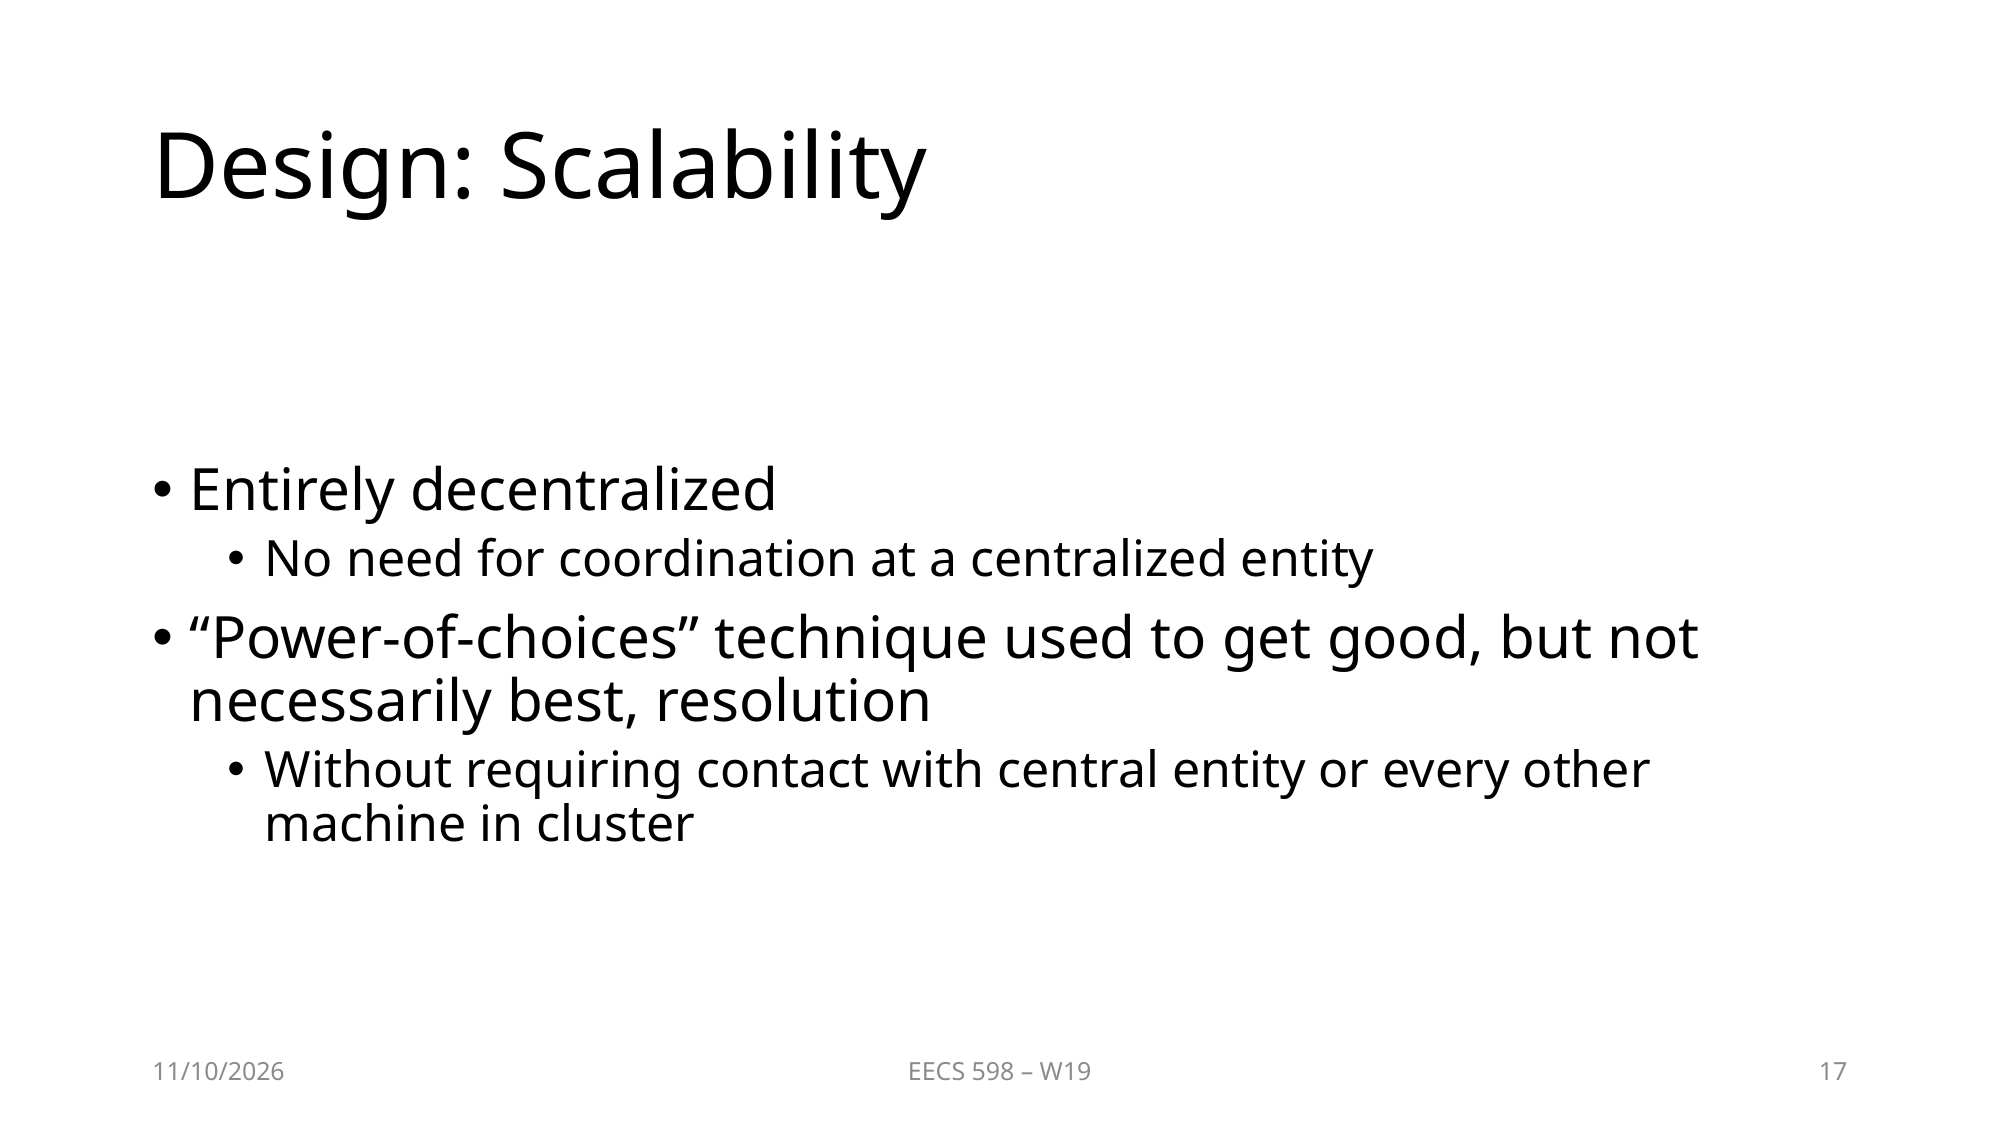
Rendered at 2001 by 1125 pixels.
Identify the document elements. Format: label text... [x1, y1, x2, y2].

footer EECS 598 – W19 [662, 1042, 1338, 1103]
title Design: Scalability [137, 59, 1863, 278]
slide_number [137, 1042, 588, 1103]
list Entirely decentralized No need for coordination at a centralized entity “Power-of-choices” technique used to get good, but not necessarily best, resolution Without requiring contact with central entity or every other machine in cluster [137, 299, 1863, 1014]
slide_number 17 [1412, 1042, 1863, 1103]
